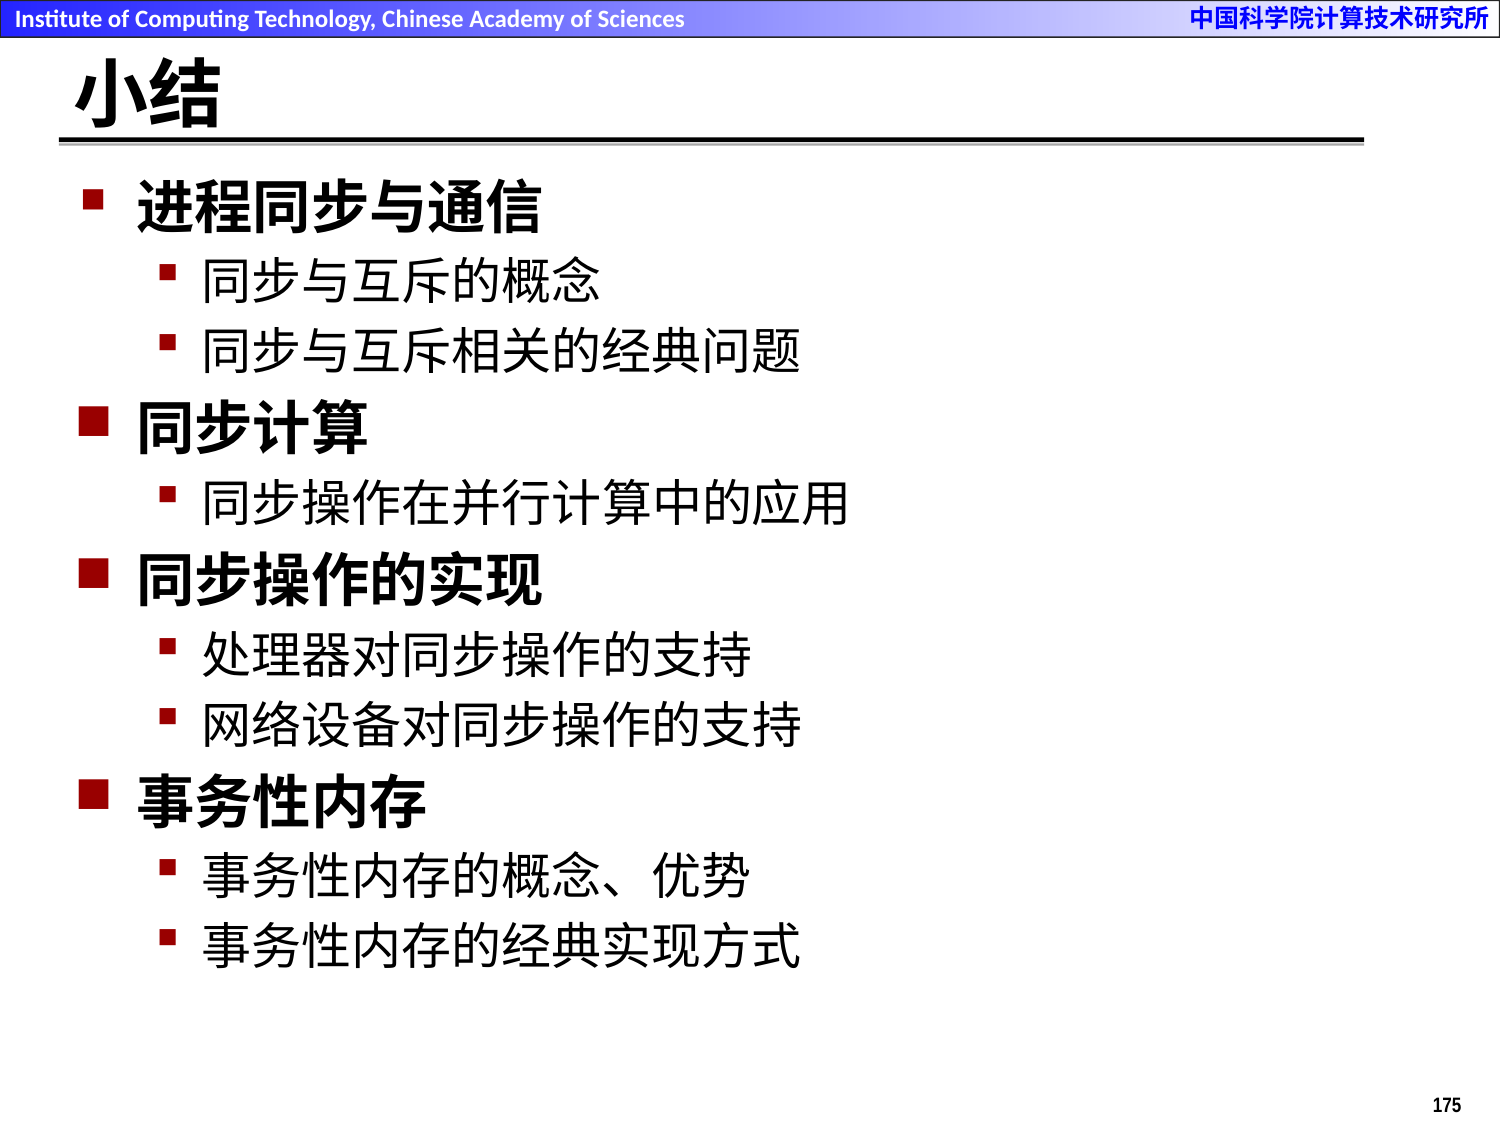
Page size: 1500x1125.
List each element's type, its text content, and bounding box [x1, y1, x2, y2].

text_box [615, 2, 619, 16]
text_box b [415, 16, 419, 36]
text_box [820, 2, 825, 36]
text_box b [415, 2, 419, 13]
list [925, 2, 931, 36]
title 小结 [58, 49, 1361, 135]
text_box [615, 26, 619, 36]
text_box P3 [515, 2, 519, 36]
list 进程同步与通信 同步与互斥的概念 同步与互斥相关的经典问题 同步计算 同步操作在并行计算中的应用 同步操作的实现 处理器对同步操作的支持 网络设备对同步操作的支持 事务性内存 事务性内存的概念、优势 事务性内存的经典实现方式 [64, 162, 1361, 1040]
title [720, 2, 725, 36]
